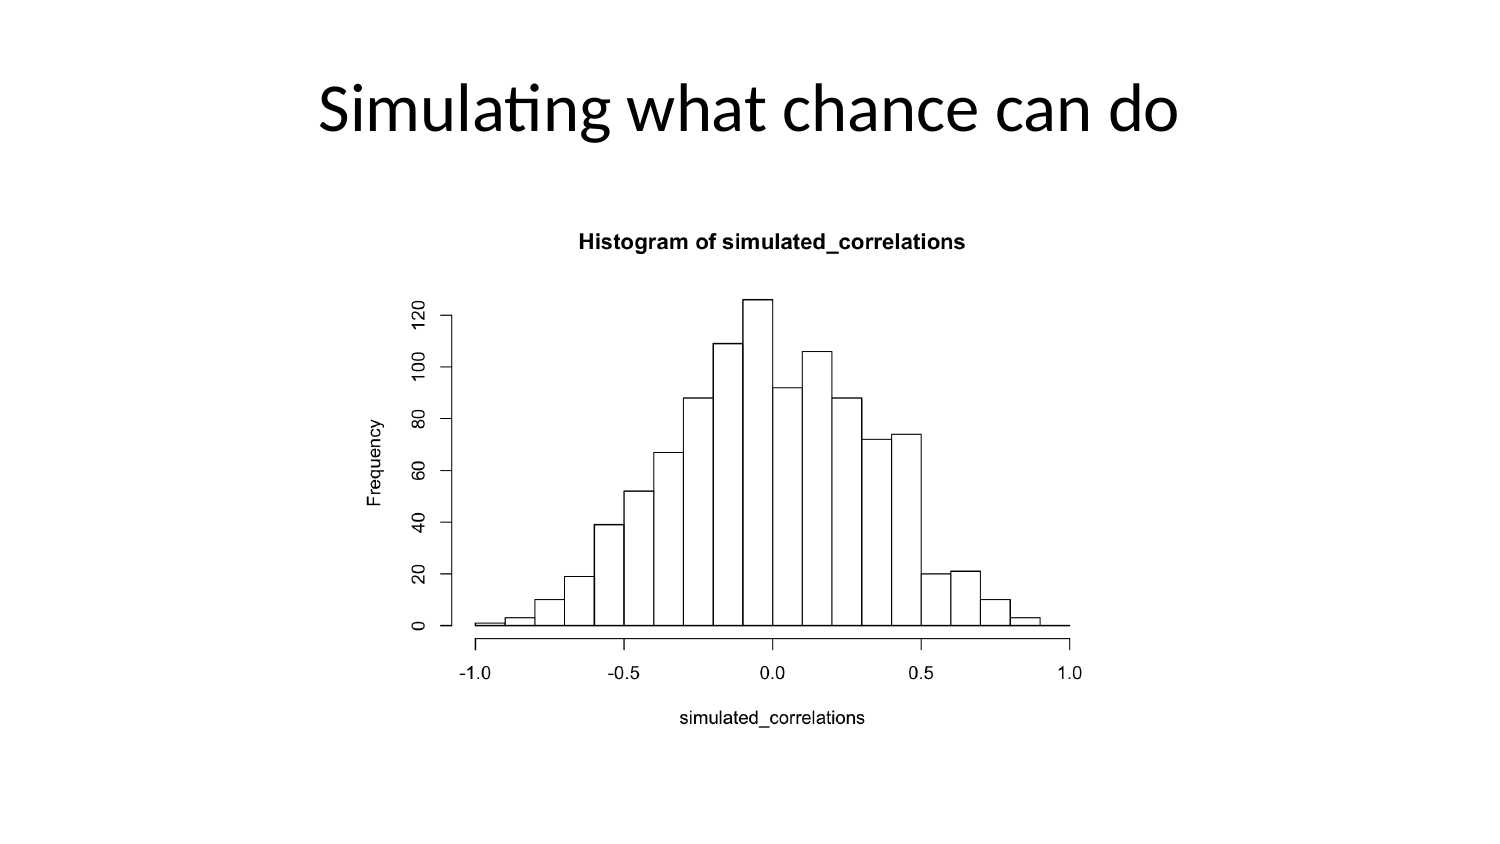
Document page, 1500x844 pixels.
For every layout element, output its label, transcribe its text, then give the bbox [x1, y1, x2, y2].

picture [360, 195, 1140, 753]
title Simulating what chance can do [75, 33, 1425, 175]
